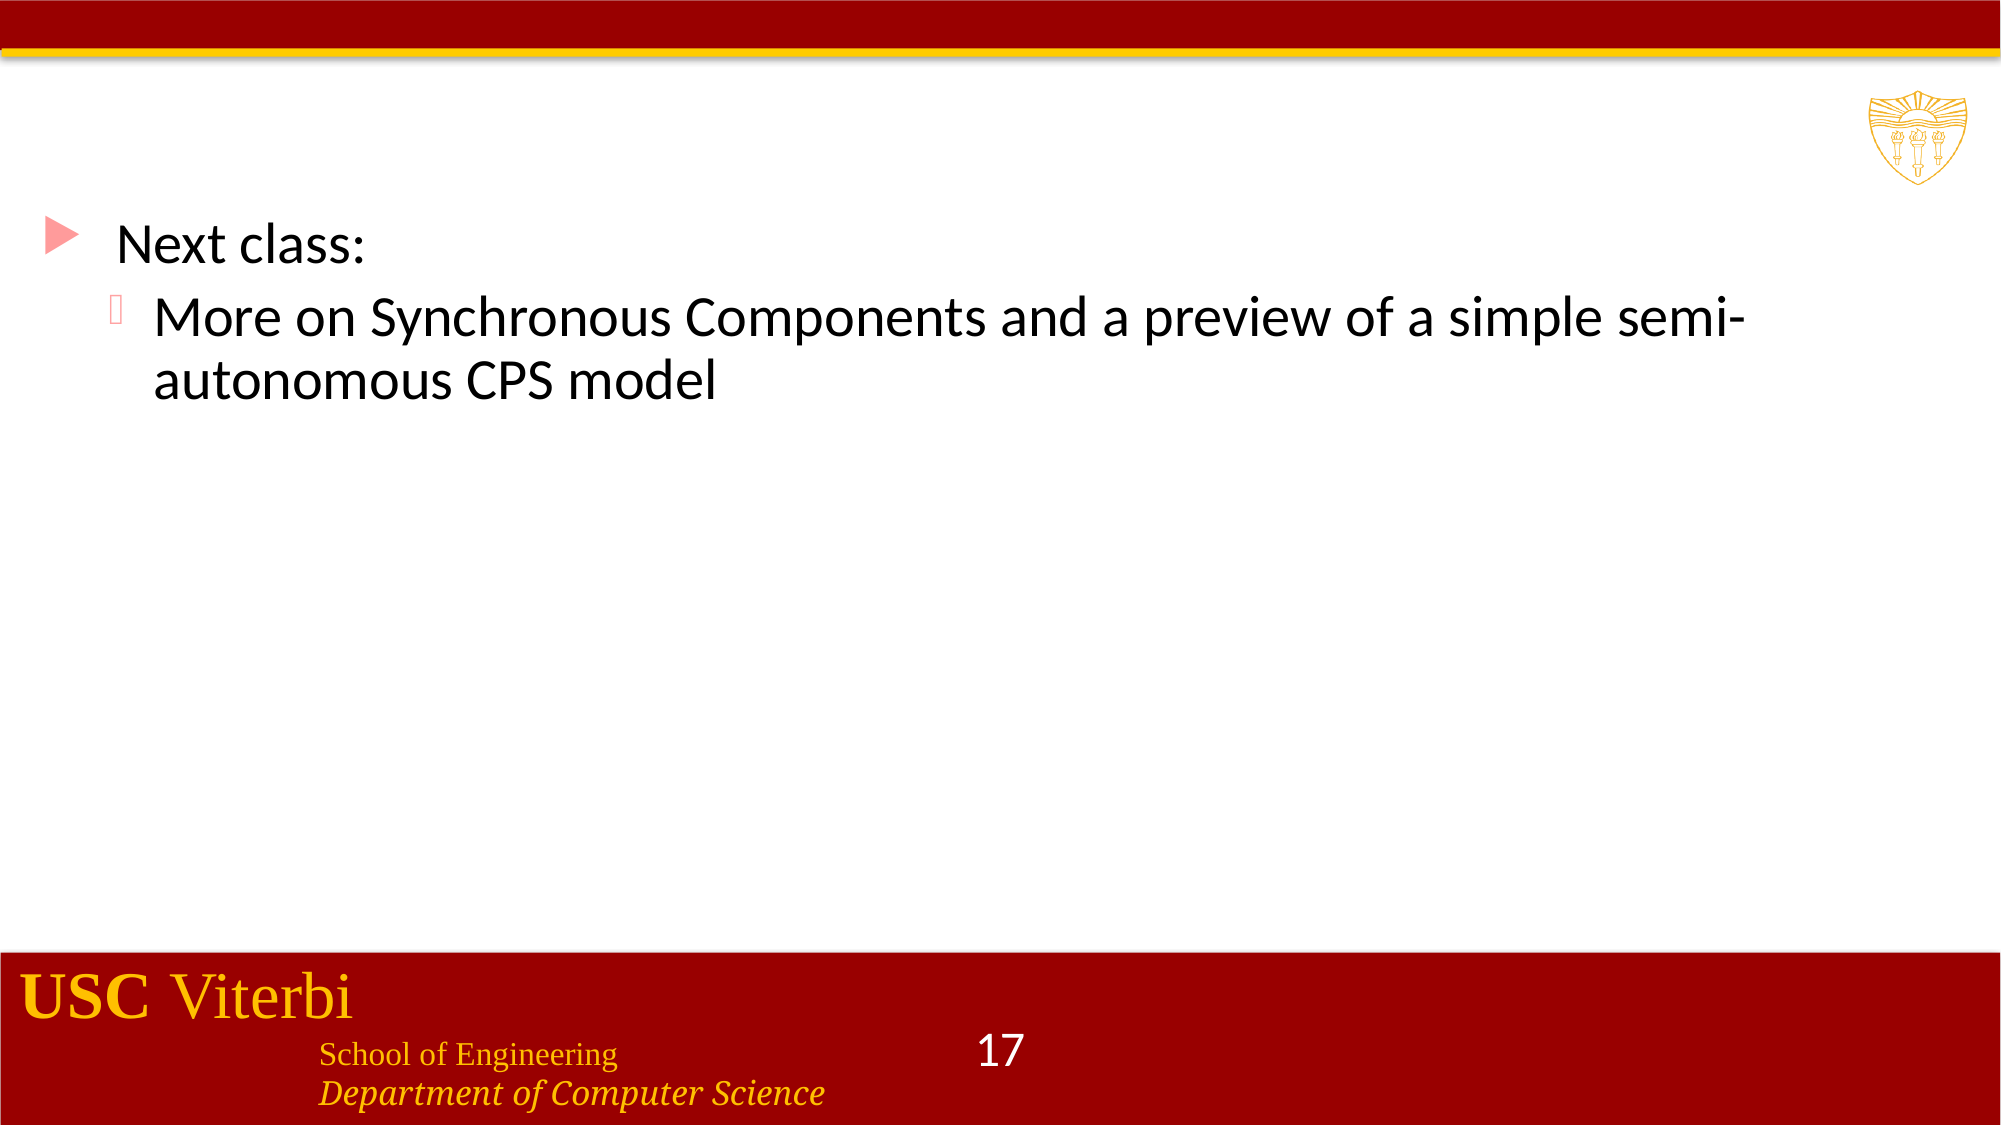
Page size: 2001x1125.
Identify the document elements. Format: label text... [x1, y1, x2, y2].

picture [1836, 76, 2000, 199]
list Next class: More on Synchronous Components and a preview of a simple semi-autonomous CPS model [26, 205, 1946, 920]
slide_number 17 [774, 1016, 1225, 1077]
